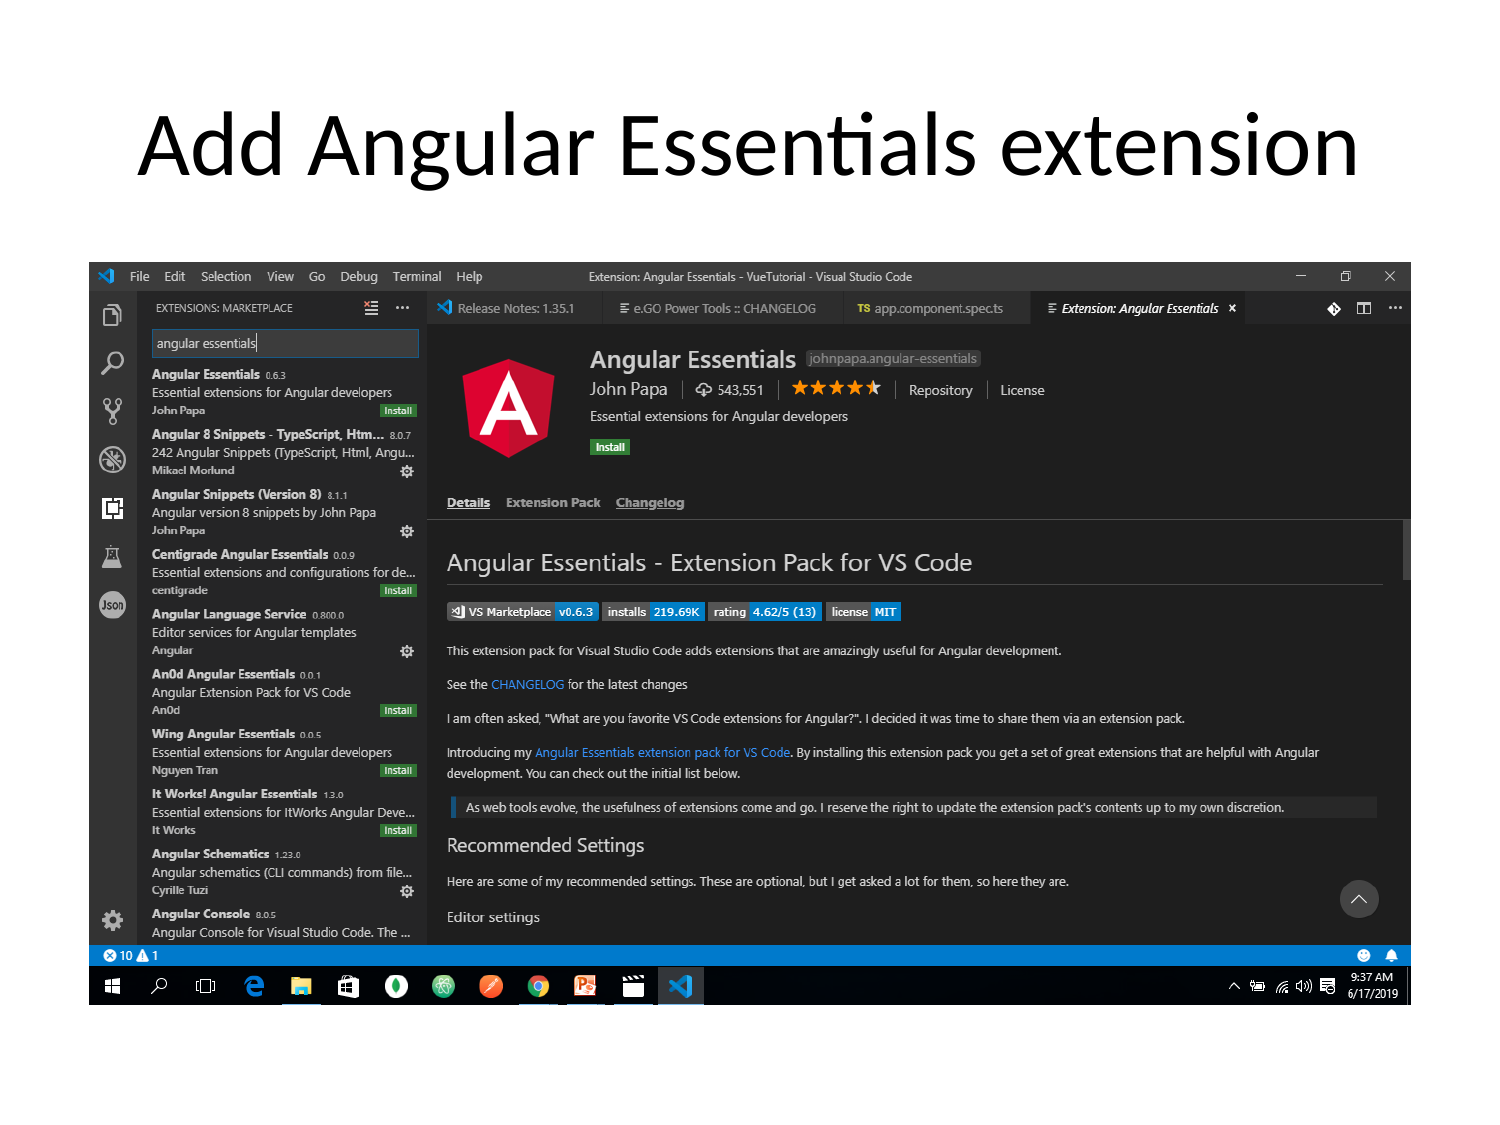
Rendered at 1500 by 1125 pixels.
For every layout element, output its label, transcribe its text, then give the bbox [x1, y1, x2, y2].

title Add Angular Essentials extension [75, 45, 1425, 233]
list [89, 262, 1411, 1006]
